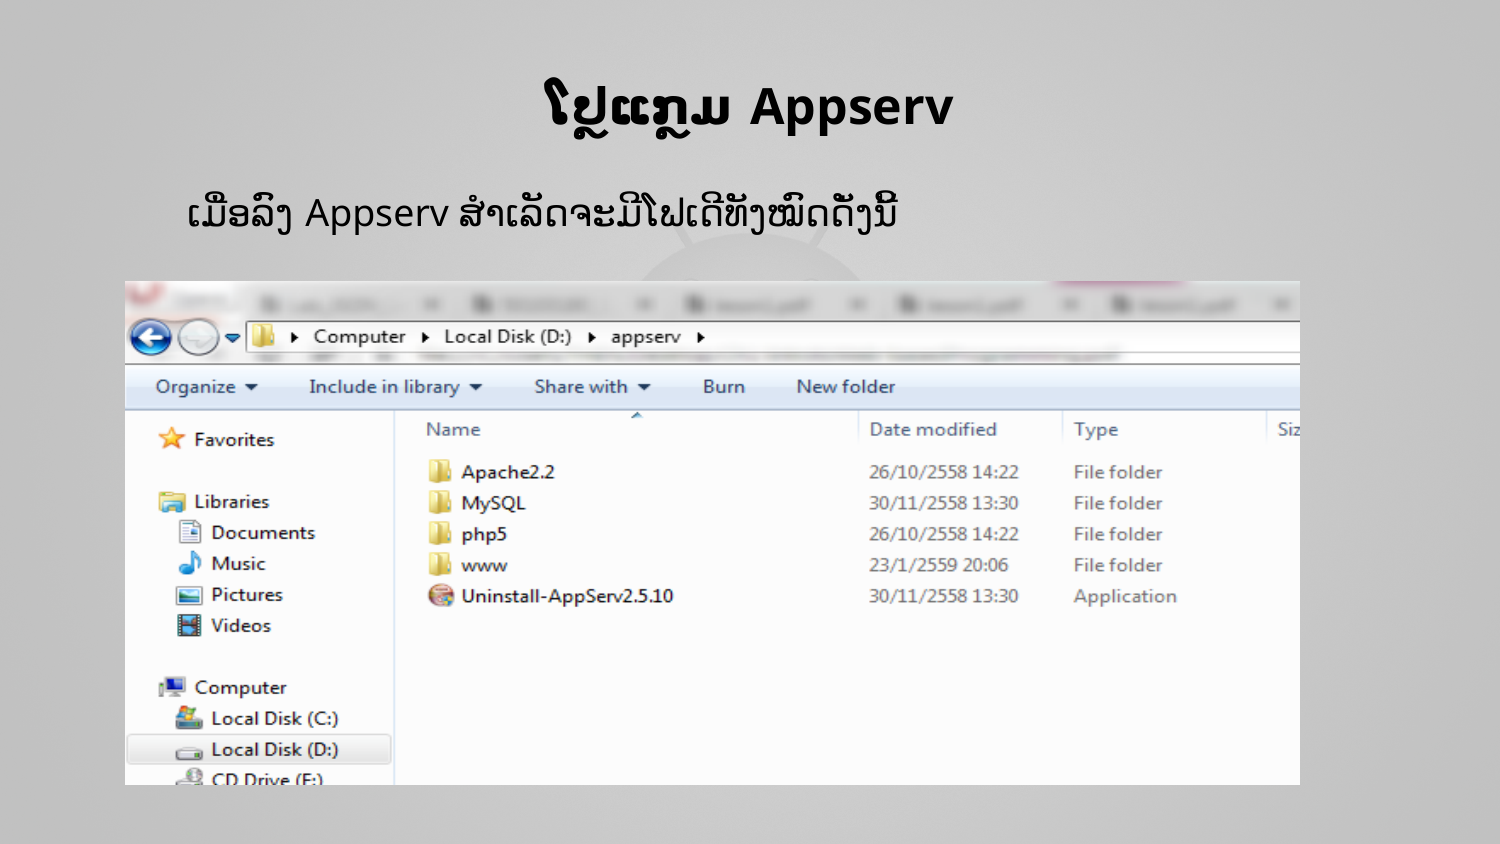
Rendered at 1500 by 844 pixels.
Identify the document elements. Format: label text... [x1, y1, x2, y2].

picture [124, 280, 1301, 785]
text_box ເມື່ອລົງ Appserv ສໍາເລັດຈະມີໂຟເດີທັງໝົດດັ່ງນີ້ [172, 181, 1155, 241]
title ໂປຼແກຼມ Appserv [75, 33, 1425, 175]
